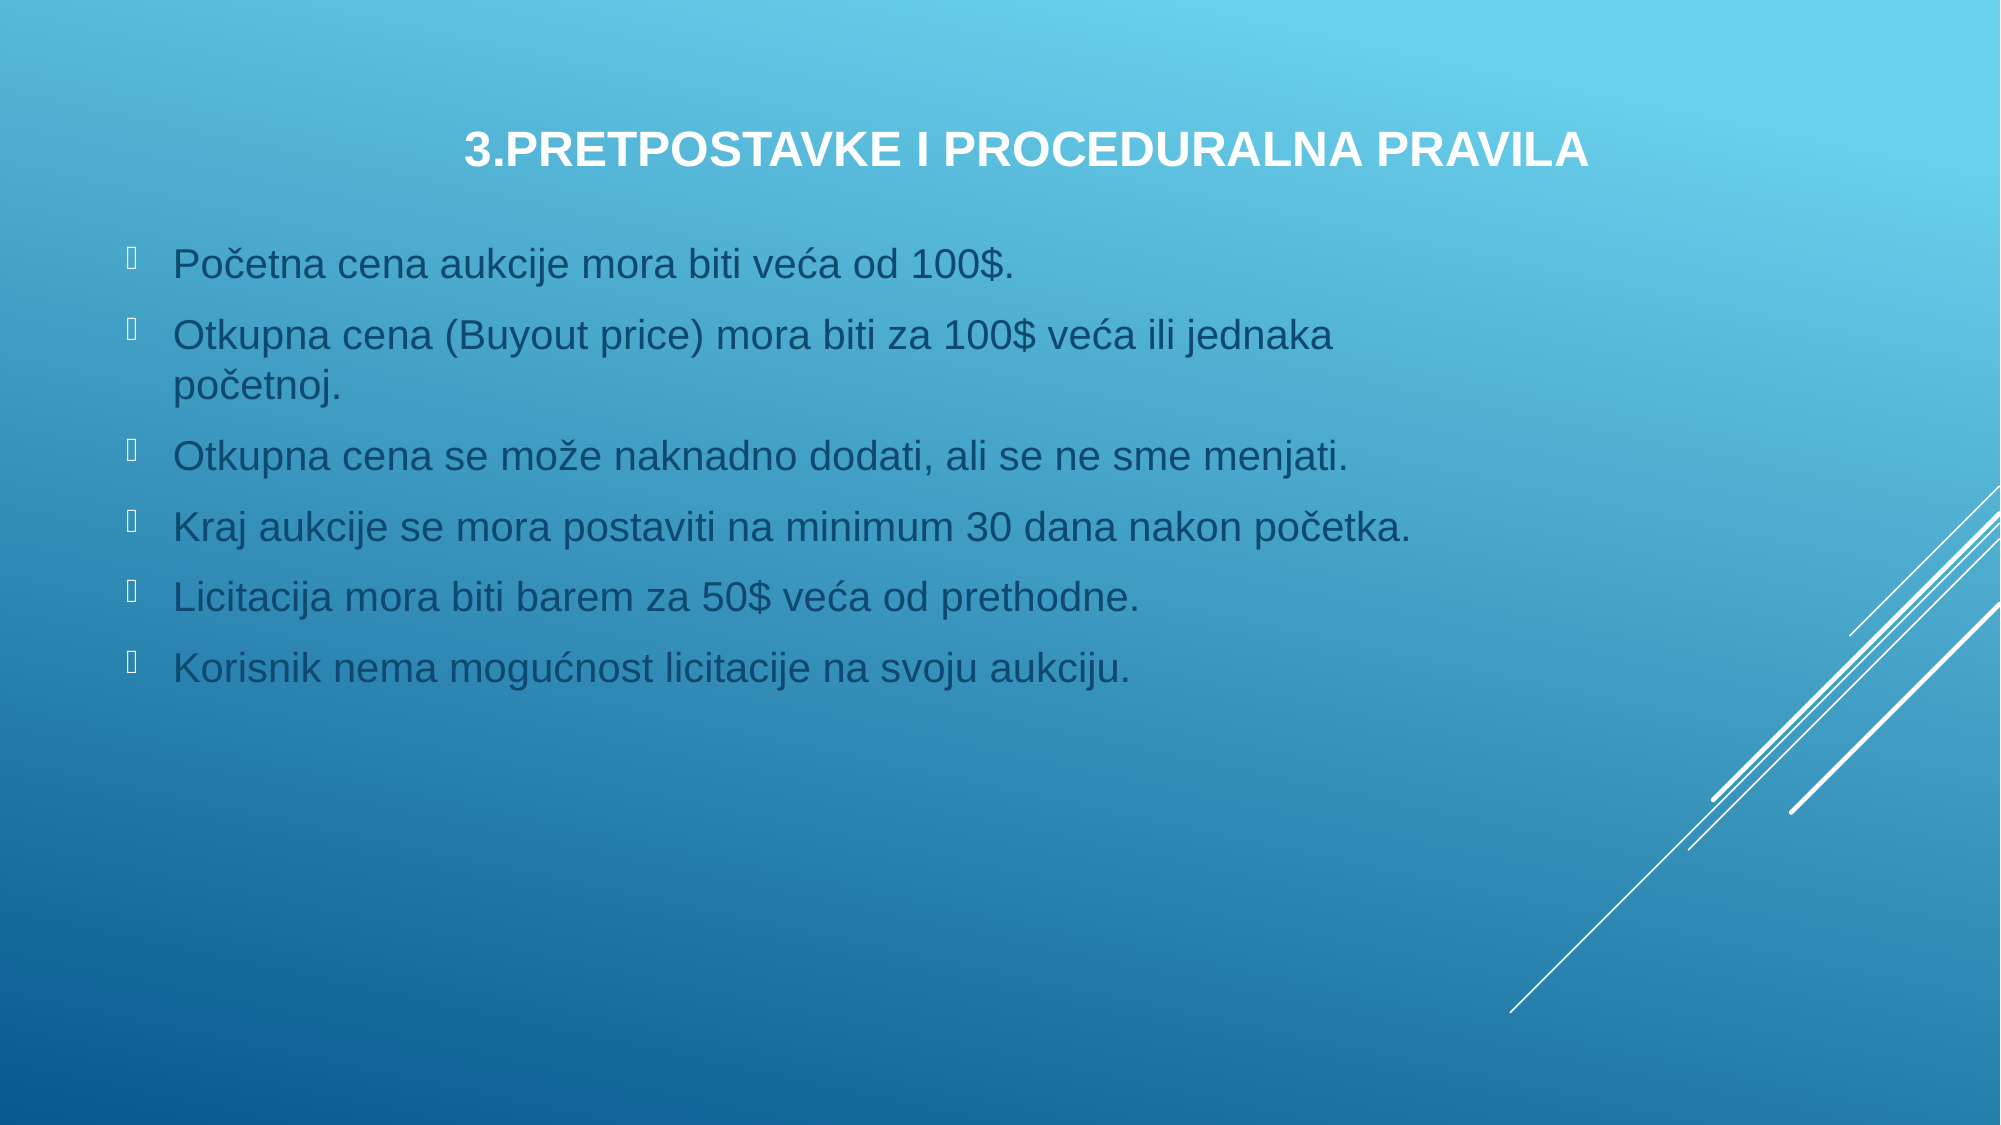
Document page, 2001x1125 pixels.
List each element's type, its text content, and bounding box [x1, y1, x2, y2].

list Početna cena aukcije mora biti veća od 100$. Otkupna cena (Buyout price) mora biti za 100$ veća ili jednaka početnoj. Otkupna cena se može naknadno dodati, ali se ne sme menjati. Kraj aukcije se mora postaviti na minimum 30 dana nakon početka. Licitacija mora biti barem za 50$ veća od prethodne. Korisnik nema mogućnost licitacije na svoju aukciju. [111, 229, 1522, 866]
title 3.Pretpostavke i proceduralna pravila [328, 109, 1739, 244]
